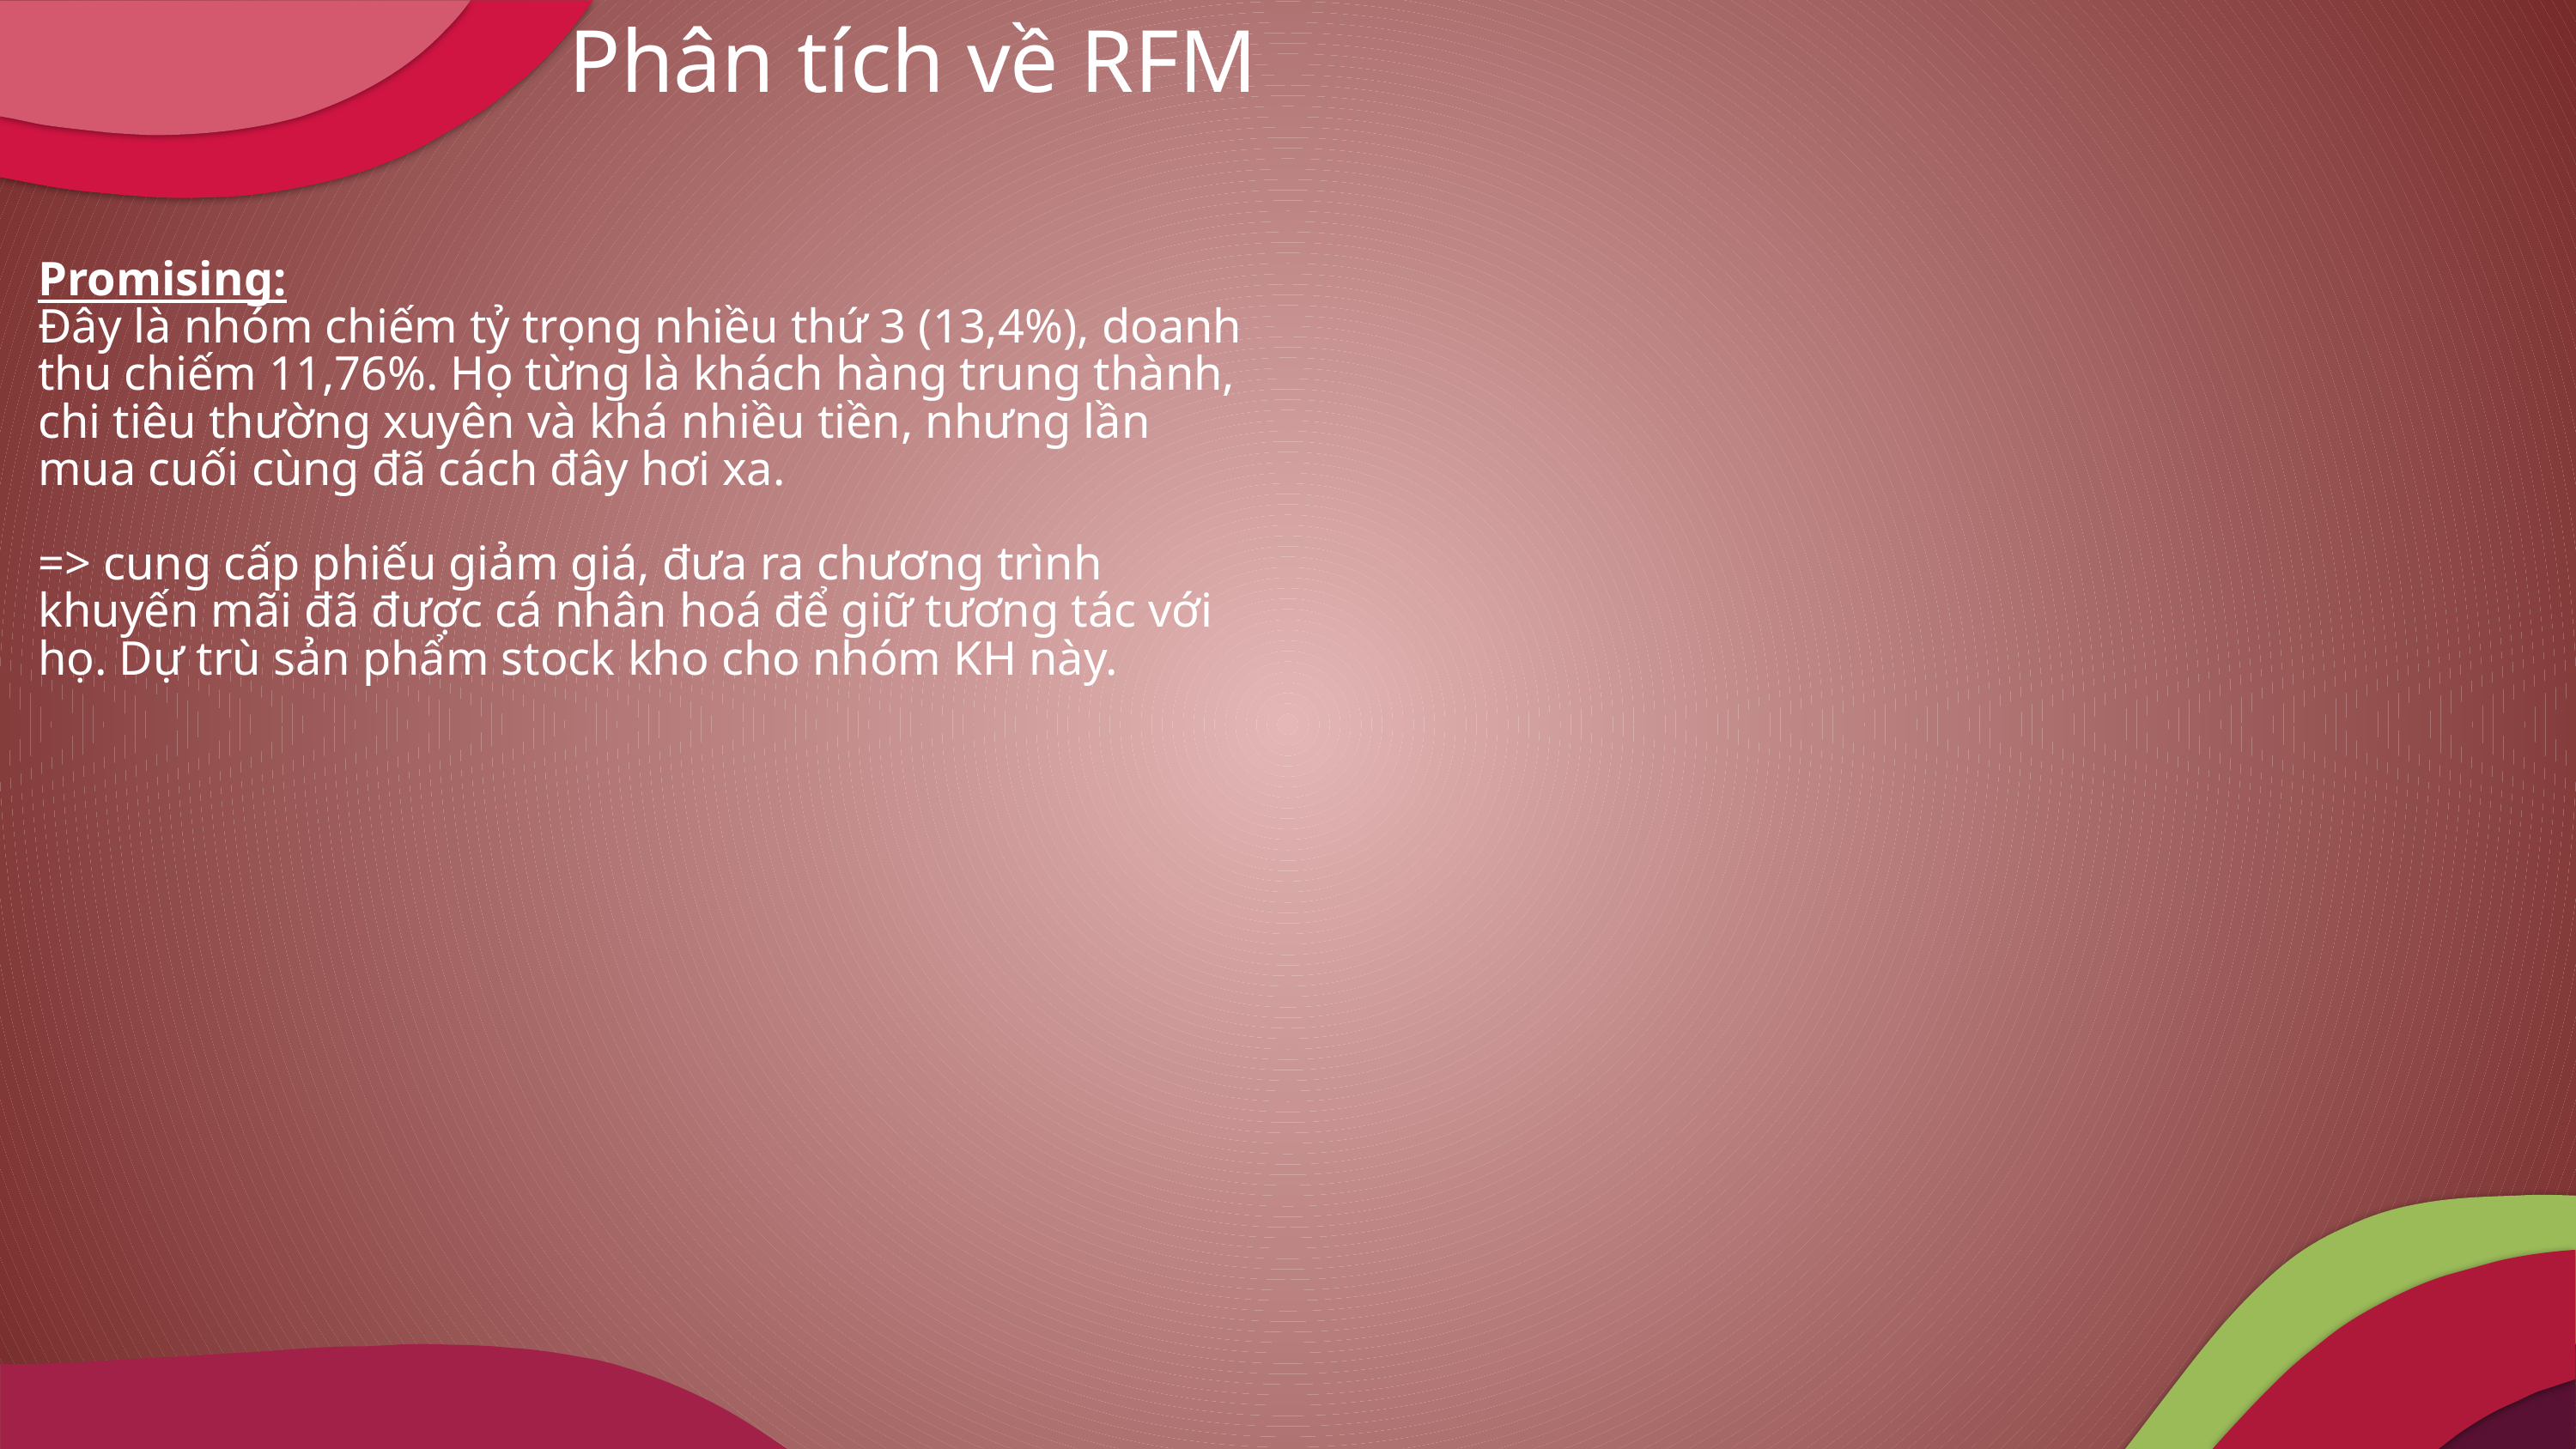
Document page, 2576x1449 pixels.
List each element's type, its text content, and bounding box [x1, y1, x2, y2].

picture [1324, 0, 2576, 1449]
text_box Phân tích về RFM [556, 0, 1322, 116]
text_box Promising: Đây là nhóm chiếm tỷ trọng nhiều thứ 3 (13,4%), doanh thu chiếm 11,76%. Họ từng là khách hàng trung thành, chi tiêu thường xuyên và khá nhiều tiền, nhưng lần mua cuối cùng đã cách đây hơi xa. => cung cấp phiếu giảm giá, đưa ra chương trình khuyến mãi đã được cá nhân hoá để giữ tương tác với họ. Dự trù sản phẩm stock kho cho nhóm KH này. [25, 251, 1259, 691]
